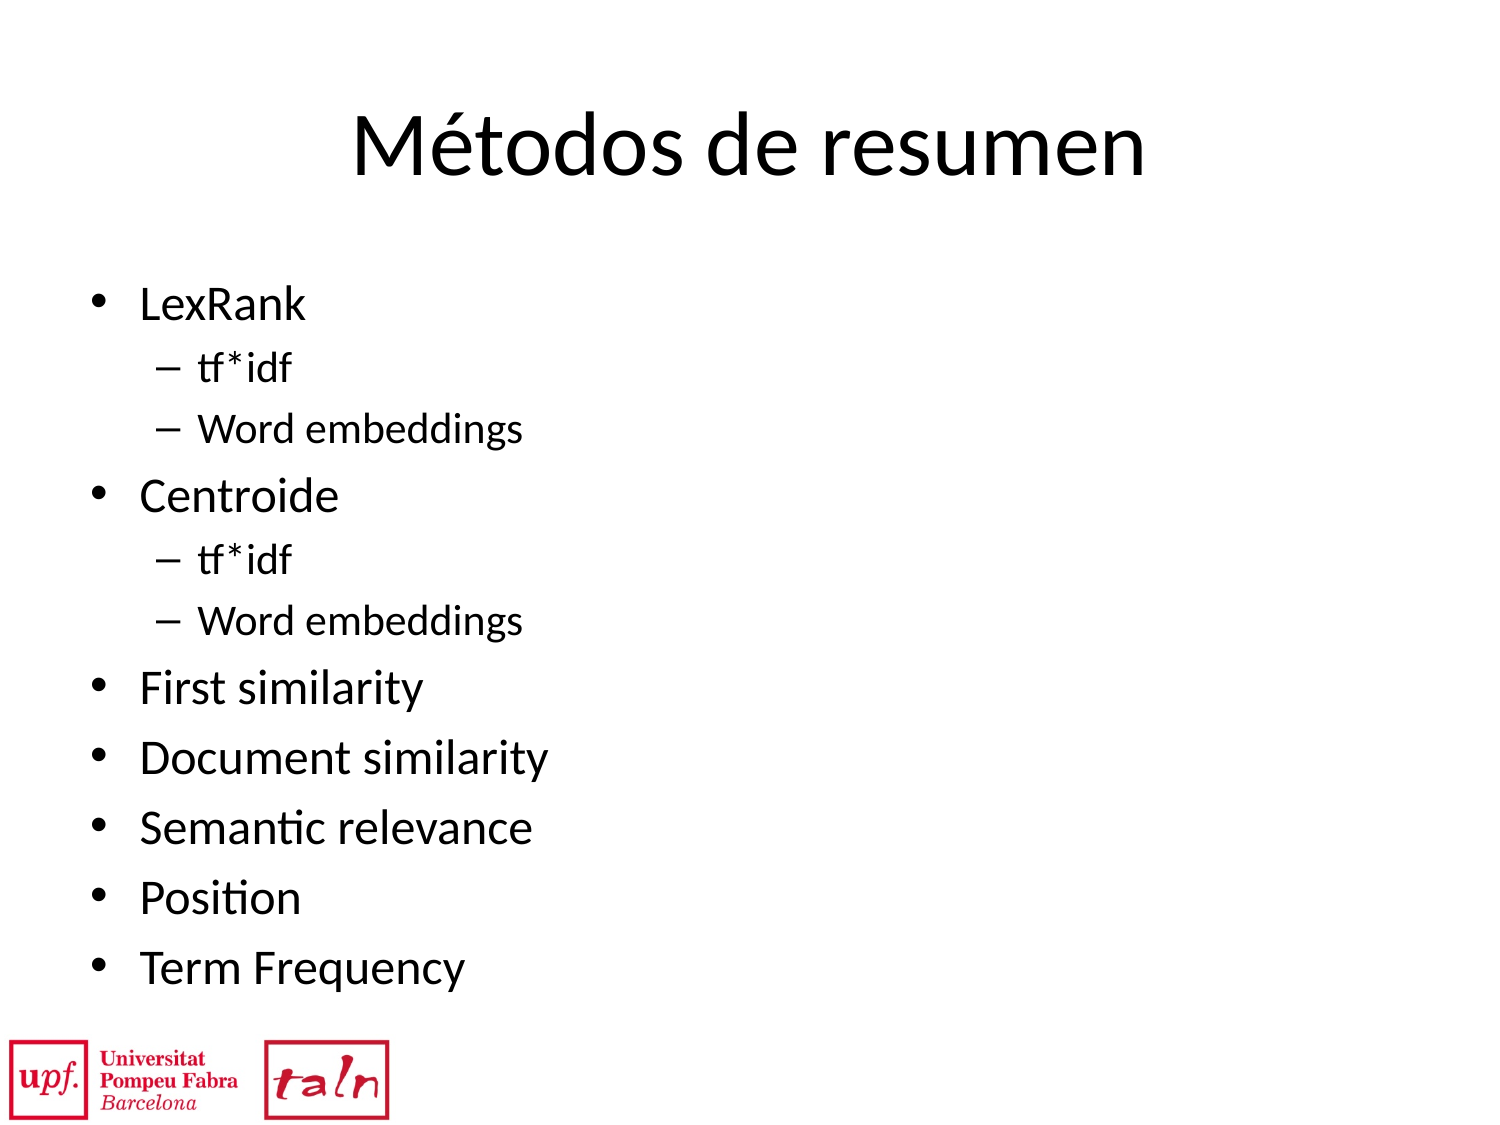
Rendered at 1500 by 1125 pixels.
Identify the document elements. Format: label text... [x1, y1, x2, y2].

picture [4, 1034, 396, 1125]
list LexRank tf*idf Word embeddings Centroide tf*idf Word embeddings First similarity Document similarity Semantic relevance Position Term Frequency [75, 262, 1425, 1005]
title Métodos de resumen [75, 45, 1425, 233]
